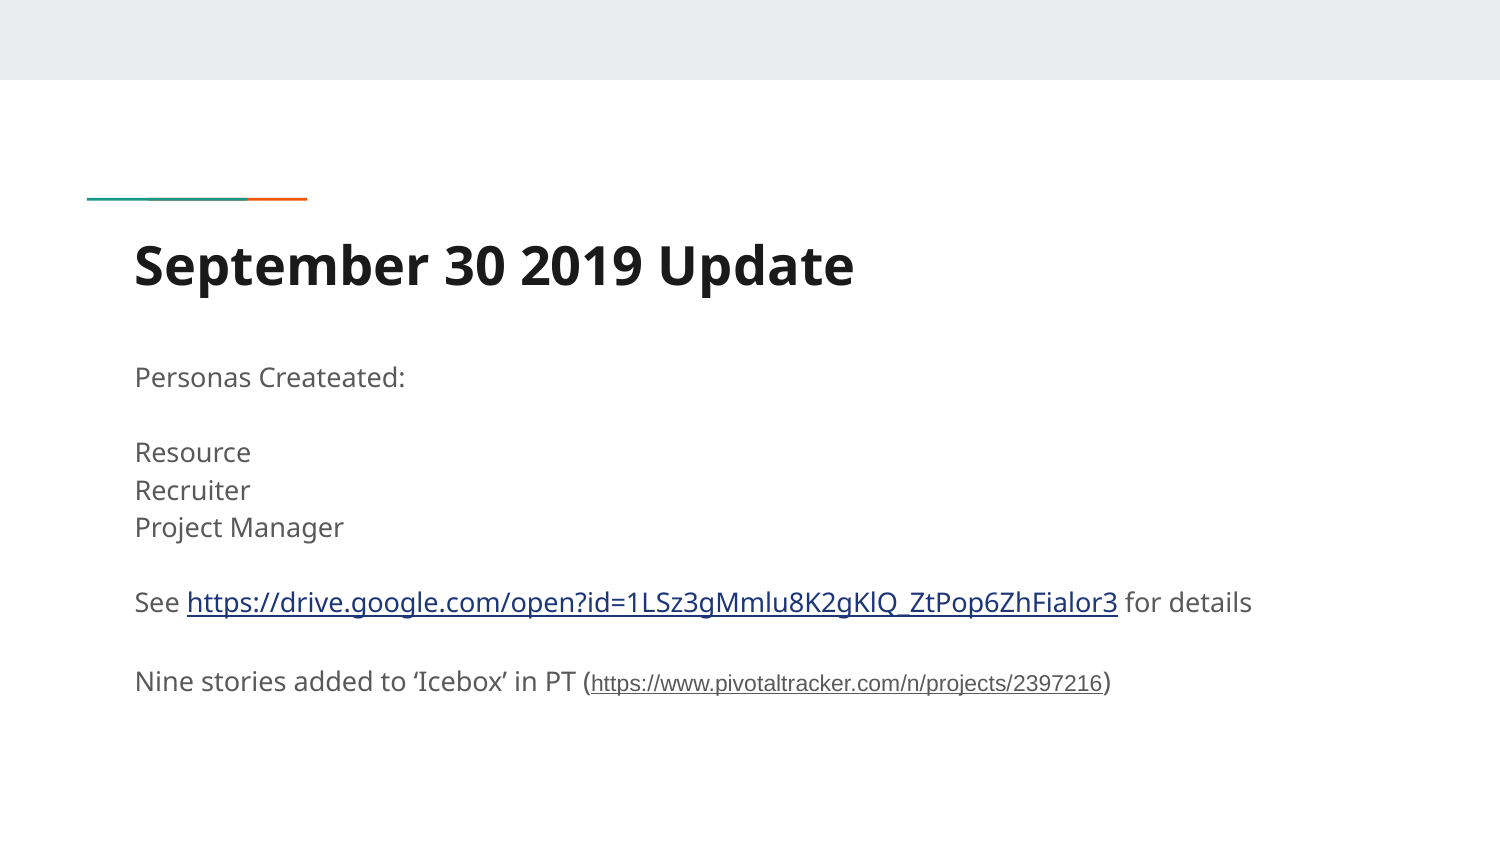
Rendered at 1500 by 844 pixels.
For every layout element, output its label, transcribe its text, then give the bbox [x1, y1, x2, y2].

title September 30 2019 Update [119, 216, 1381, 305]
list Personas Createated: Resource Recruiter Project Manager See https://drive.google.com/open?id=1LSz3gMmlu8K2gKlQ_ZtPop6ZhFialor3 for details Nine stories added to ‘Icebox’ in PT (https://www.pivotaltracker.com/n/projects/2397216) [119, 341, 1381, 712]
